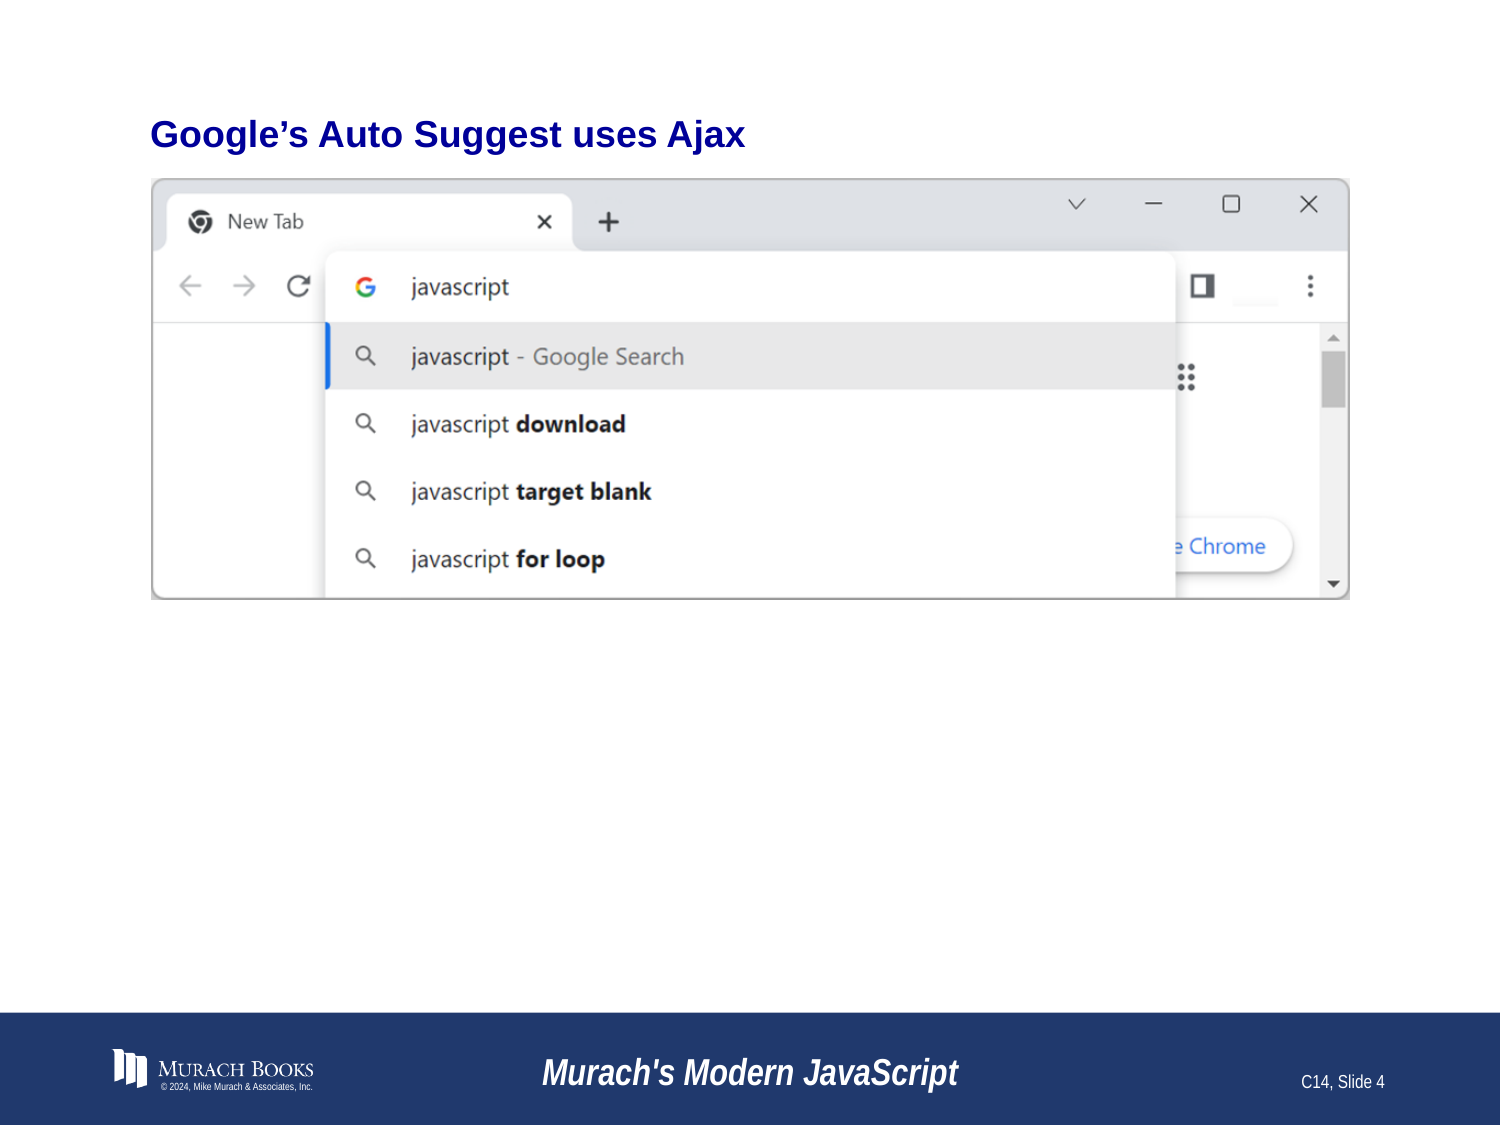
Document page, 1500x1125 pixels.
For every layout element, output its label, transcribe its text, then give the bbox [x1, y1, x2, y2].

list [151, 178, 1351, 601]
slide_number Murach's Modern JavaScript [450, 1025, 1050, 1100]
footer © 2024, Mike Murach & Associates, Inc. [12, 1025, 450, 1100]
title Google’s Auto Suggest uses Ajax [150, 110, 1350, 156]
slide_number C14, Slide 4 [1087, 1025, 1400, 1100]
